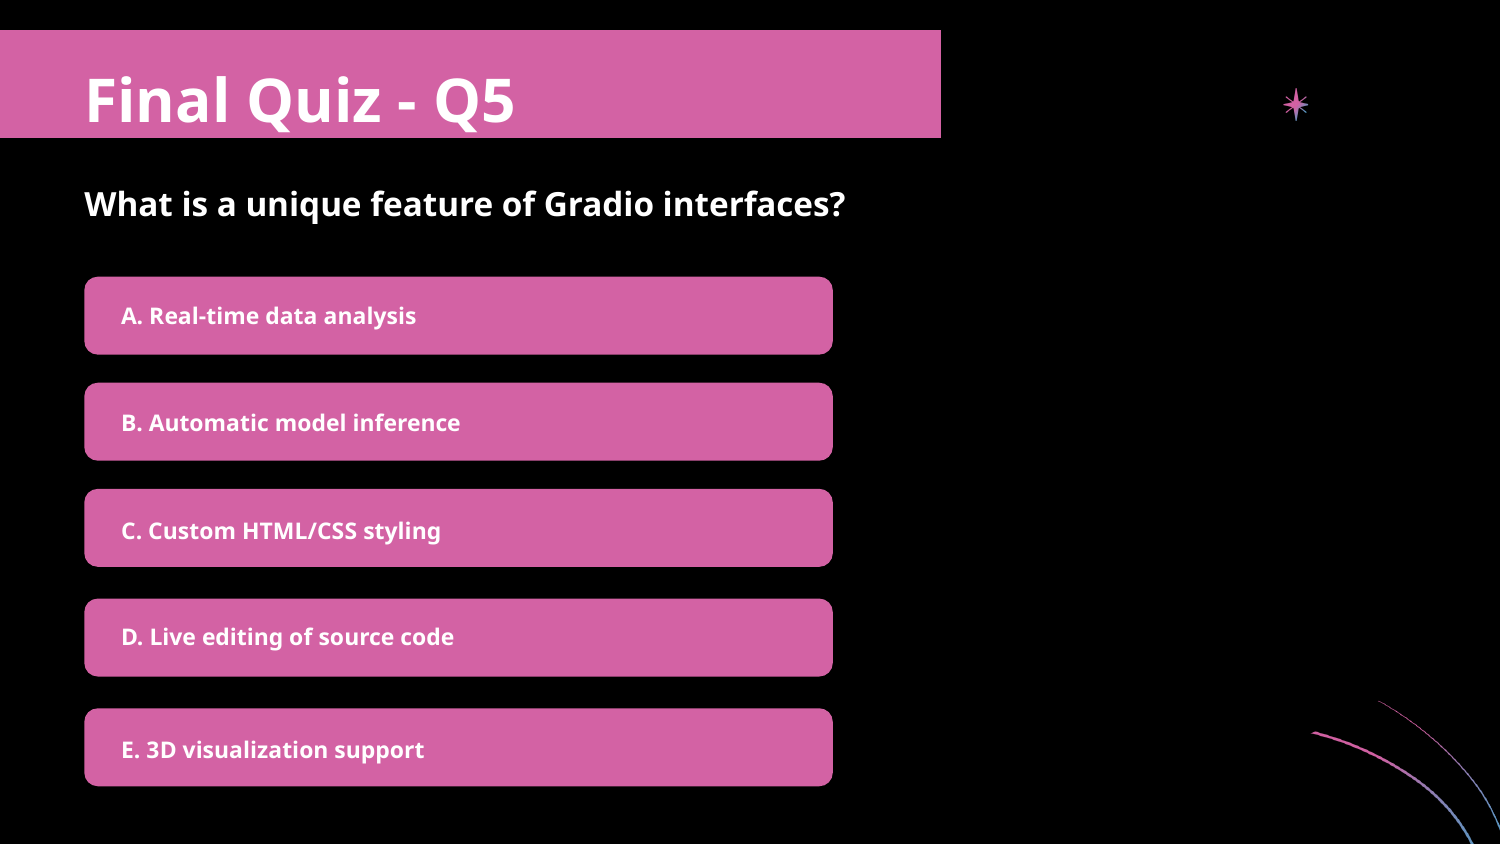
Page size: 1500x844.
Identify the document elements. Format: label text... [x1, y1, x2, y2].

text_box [84, 267, 834, 355]
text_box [84, 479, 834, 568]
text_box What is a unique feature of Gradio interfaces? [84, 177, 1294, 316]
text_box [0, 20, 942, 139]
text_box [84, 589, 834, 677]
text_box [1283, 88, 1309, 121]
text_box [1246, 676, 1500, 844]
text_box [84, 373, 834, 462]
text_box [84, 699, 834, 787]
